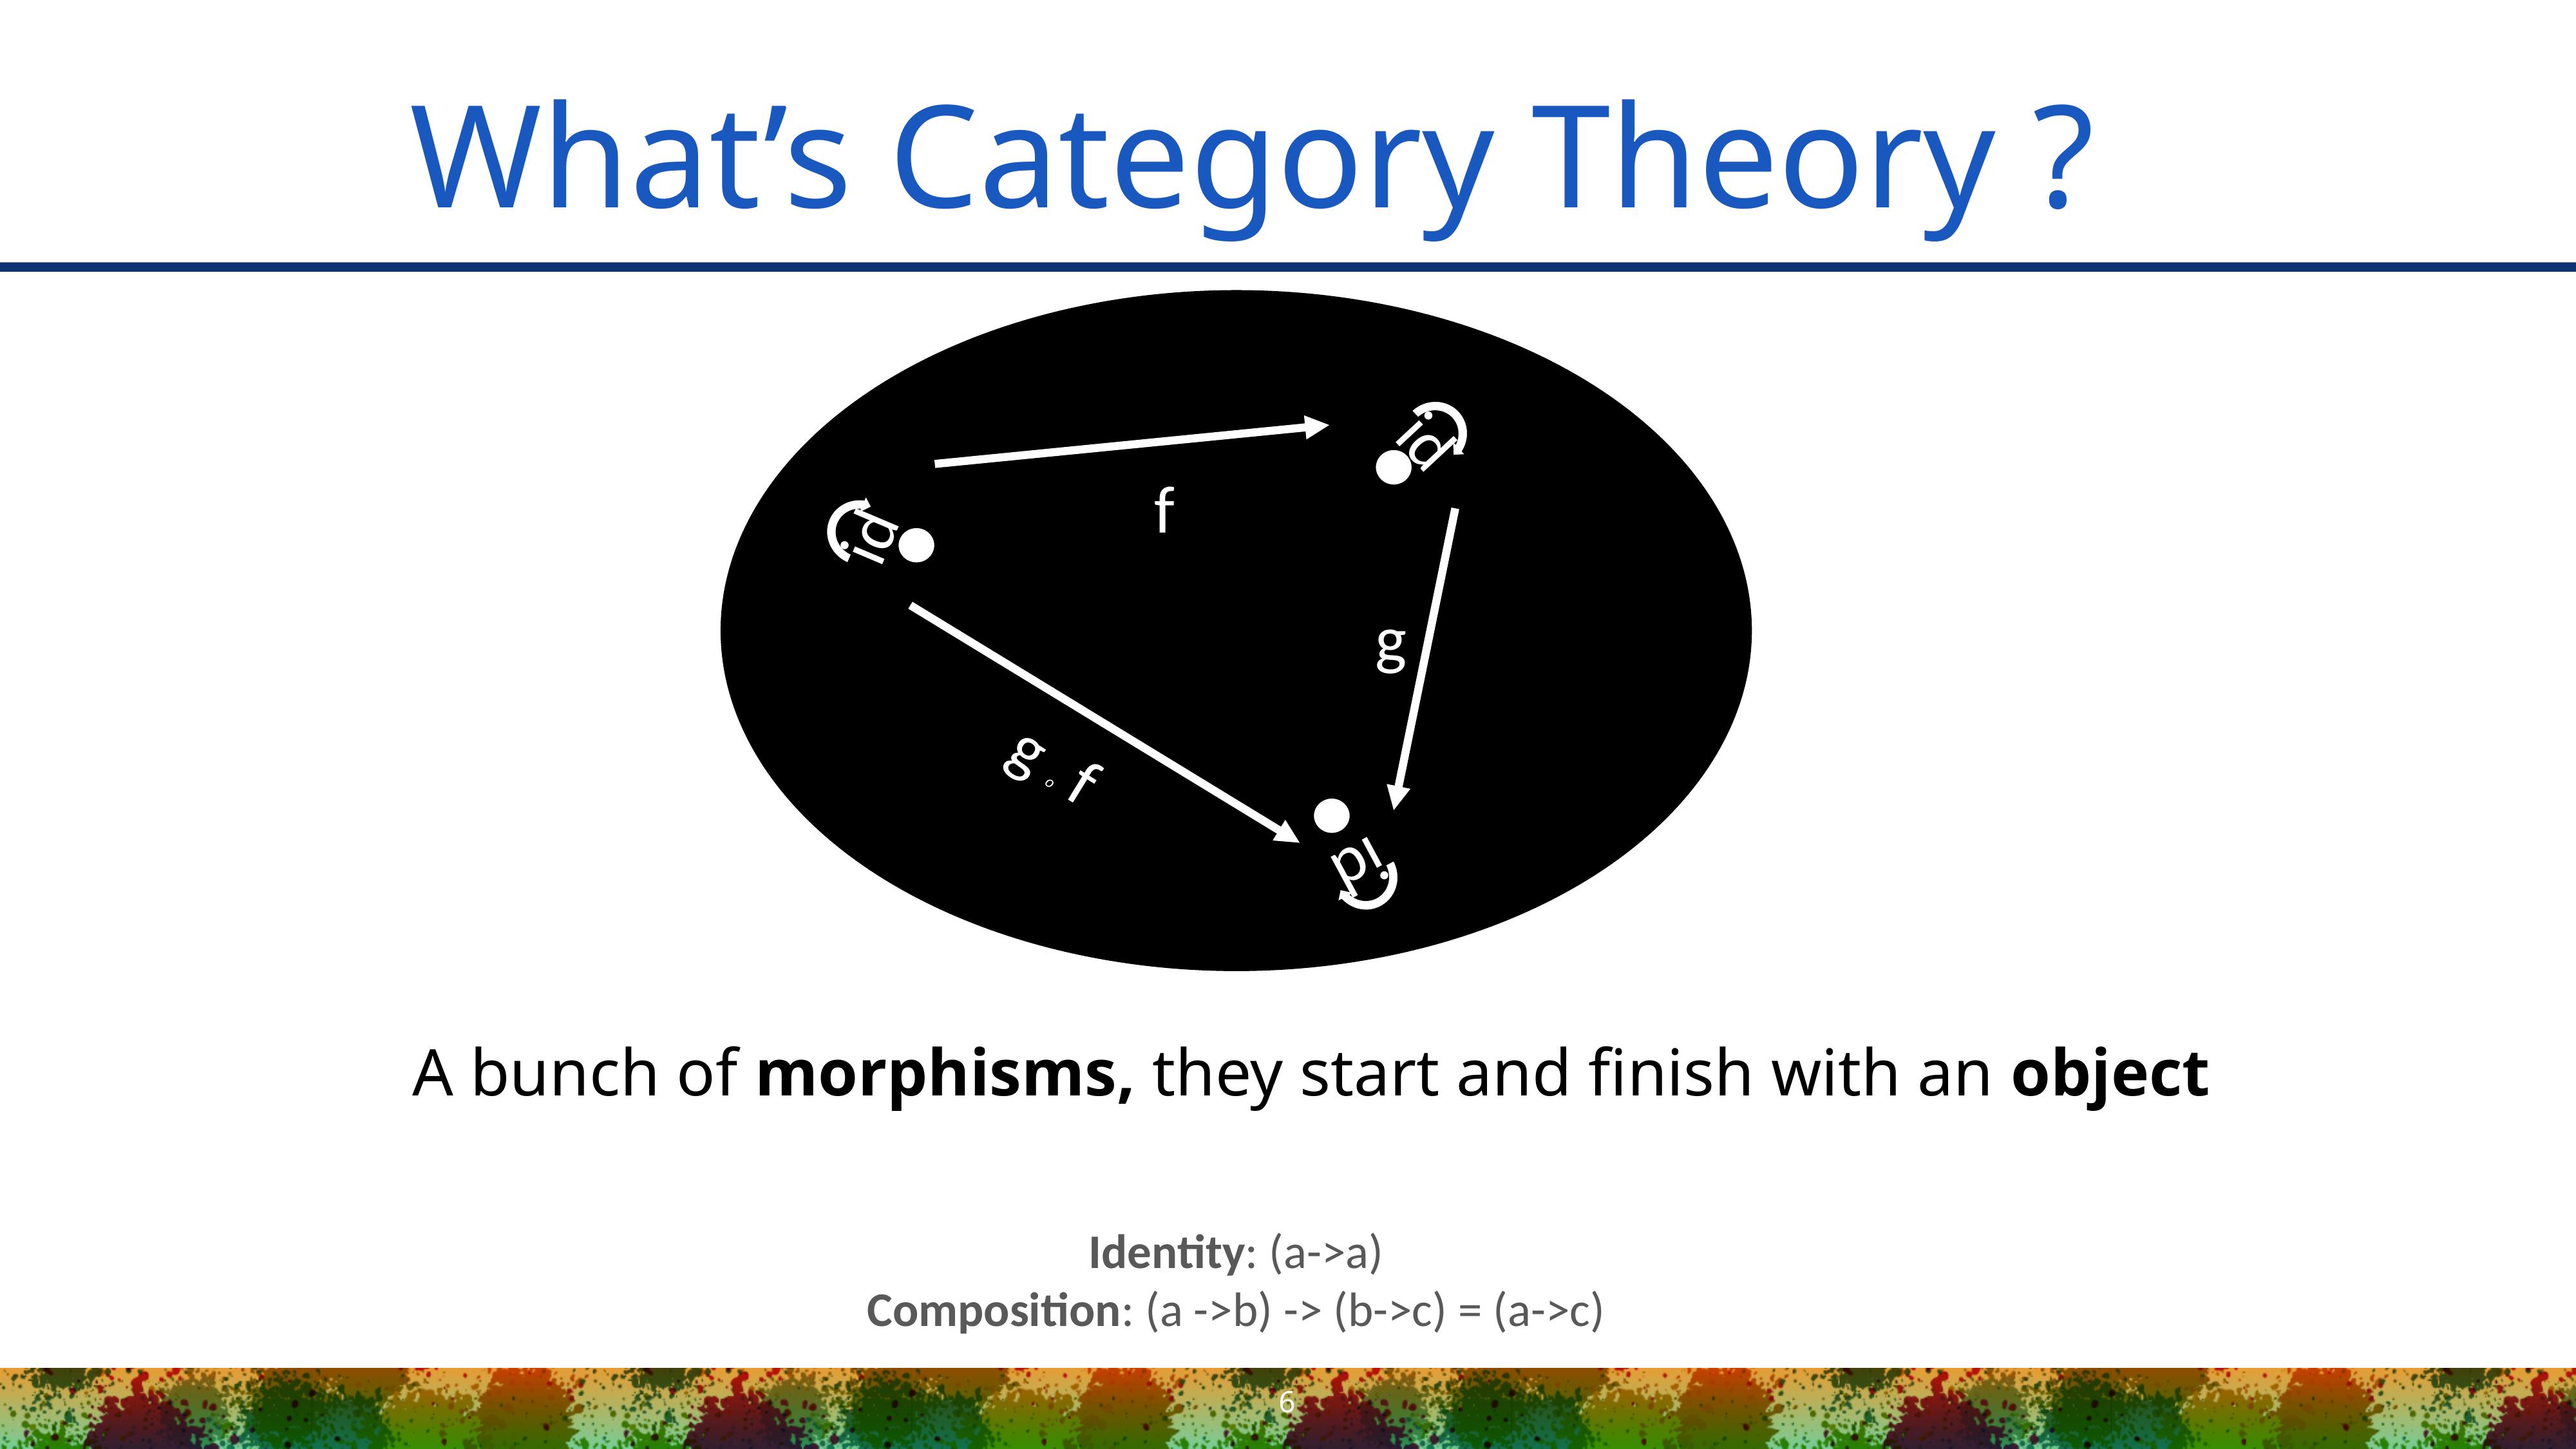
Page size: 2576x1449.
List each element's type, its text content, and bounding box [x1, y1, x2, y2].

text_box f [1136, 464, 1193, 551]
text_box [1393, 508, 1455, 811]
text_box Identity: (a->a) Composition: (a ->b) -> (b->c) = (a->c) [721, 1215, 1752, 1341]
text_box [910, 605, 1300, 843]
slide_number 6 [1269, 1375, 1305, 1427]
text_box id [1412, 401, 1468, 456]
picture [0, 1368, 2576, 1449]
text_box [934, 424, 1330, 464]
title What’s Category Theory ? [285, 14, 2221, 288]
text_box g [1365, 590, 1393, 681]
text_box id [826, 496, 872, 564]
text_box [1375, 450, 1412, 486]
text_box c [1313, 798, 1350, 834]
text_box [721, 290, 1752, 971]
text_box a [898, 527, 935, 564]
list A bunch of morphisms, they start and finish with an object [377, 1023, 2246, 1224]
text_box id [1338, 860, 1398, 911]
